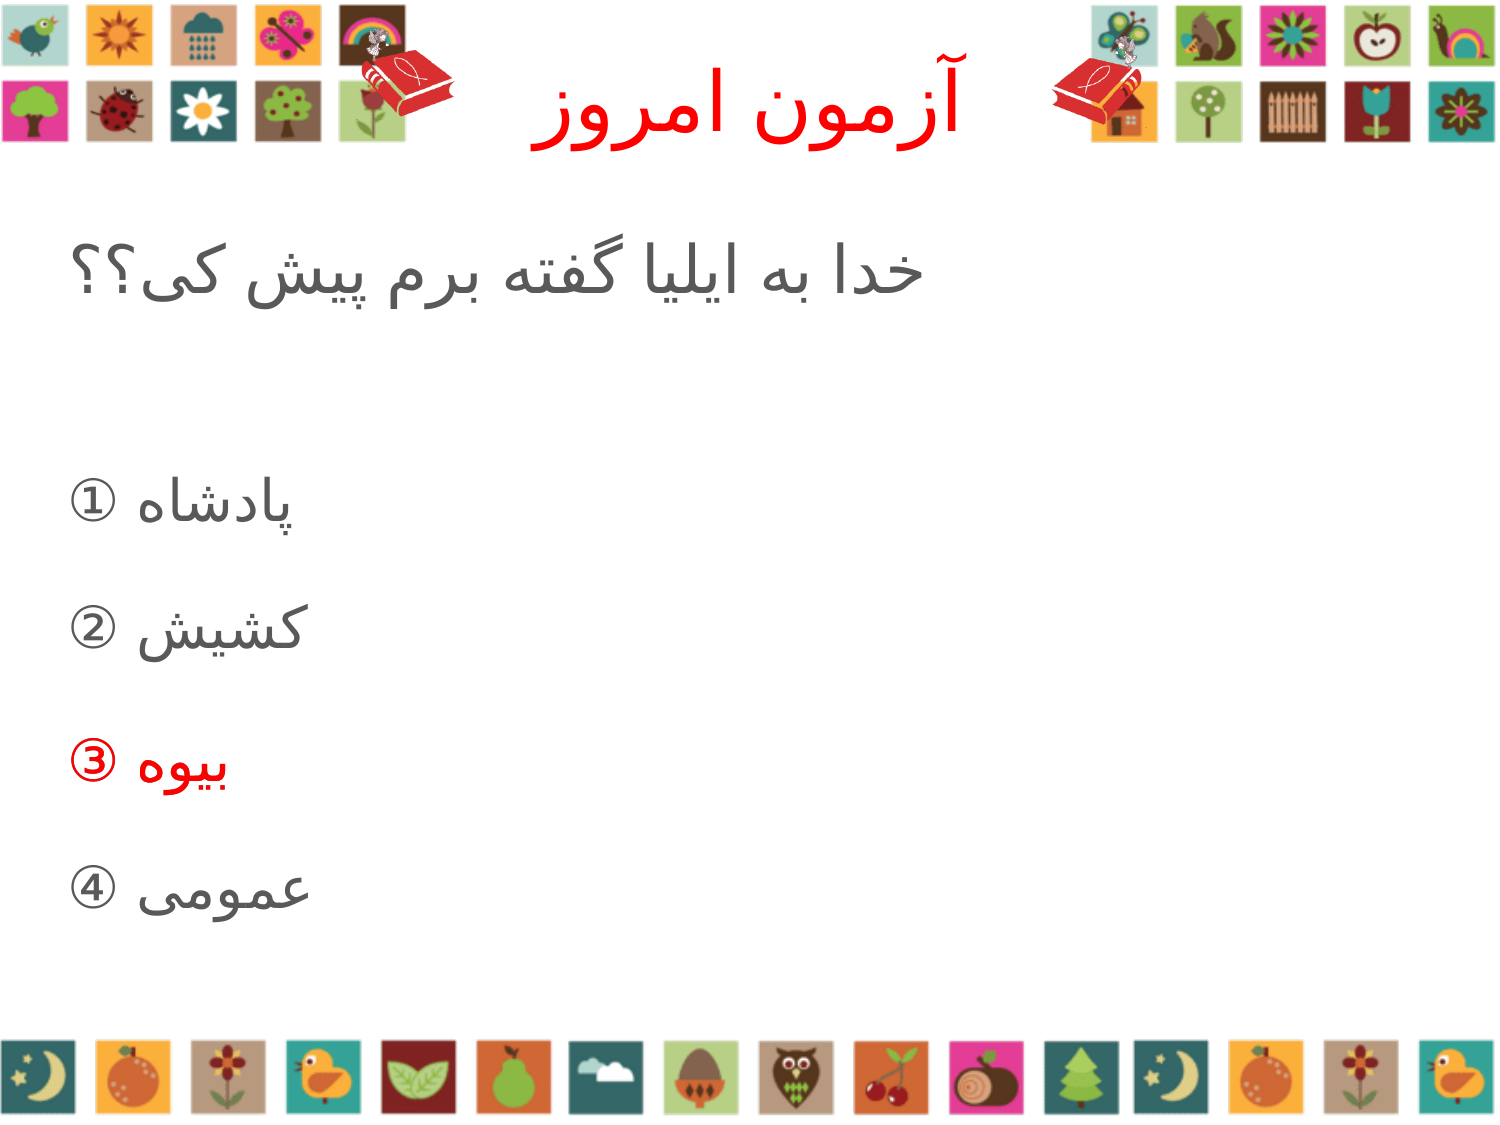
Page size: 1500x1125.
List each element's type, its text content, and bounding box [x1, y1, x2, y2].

text_box خدا به ایلیا گفته برم پیش کی؟؟ [53, 219, 1436, 315]
text_box ① پادشاه [53, 456, 1436, 541]
picture [1019, 3, 1500, 150]
picture [0, 3, 487, 150]
text_box آزمون امروز [422, 41, 1081, 156]
text_box ④ عمومی [53, 842, 1483, 928]
text_box ③ بیوه [53, 716, 1483, 801]
text_box ② کشیش [53, 582, 1436, 668]
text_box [0, 1028, 1500, 1118]
